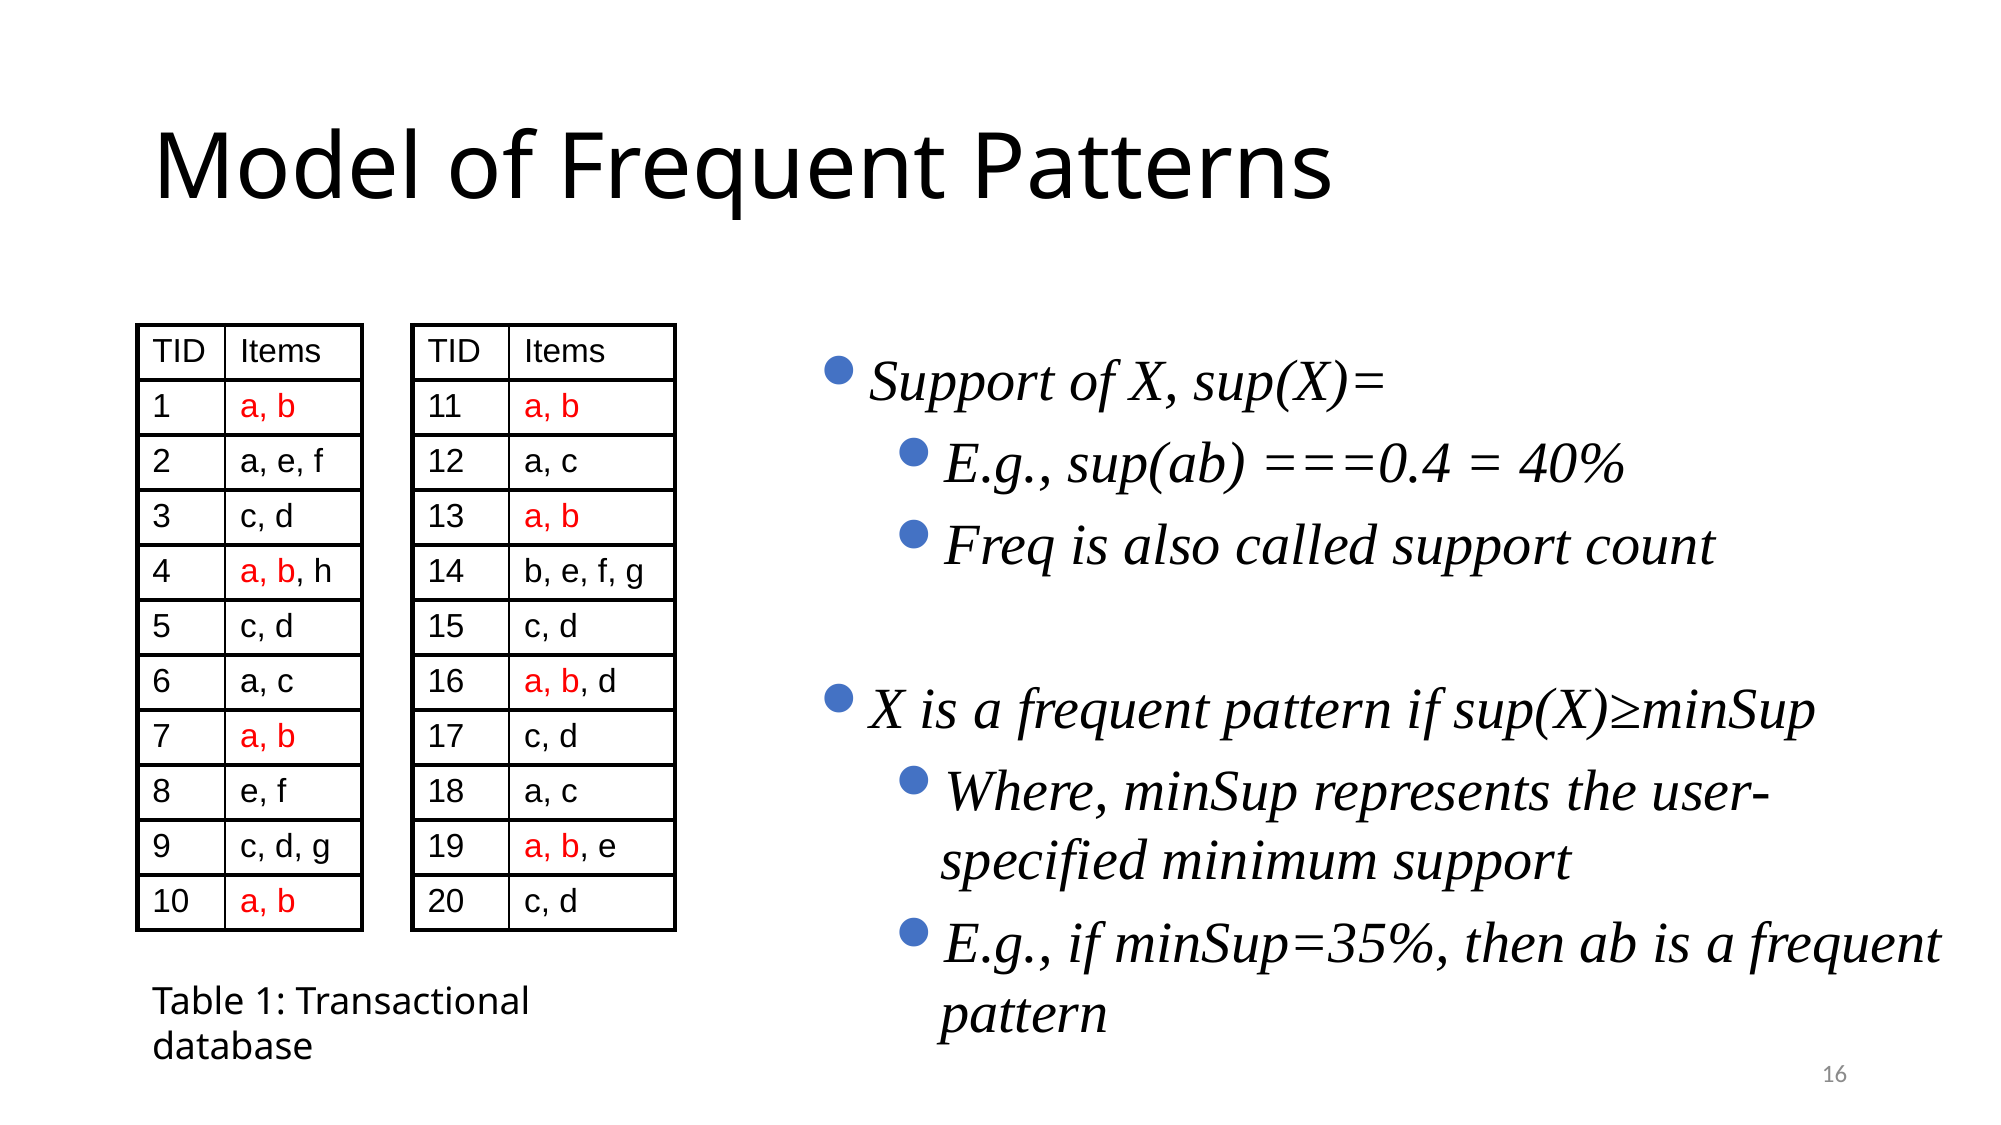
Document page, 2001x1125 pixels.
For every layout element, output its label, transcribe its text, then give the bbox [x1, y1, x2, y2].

table_cell 15 [415, 602, 508, 653]
table_header Items [510, 327, 673, 378]
table_cell b, e, f, g [510, 547, 673, 598]
table_cell c, d [510, 602, 673, 653]
table_cell a, b, d [510, 657, 673, 708]
title Model of Frequent Patterns [137, 59, 1863, 278]
table_cell 6 [140, 657, 224, 708]
table_cell 8 [140, 767, 224, 818]
table_cell 1 [140, 382, 224, 433]
table_cell 9 [140, 822, 224, 873]
table_cell 12 [415, 437, 508, 488]
table_cell a, b [226, 877, 360, 928]
table_cell 10 [140, 877, 224, 928]
table_cell 16 [415, 657, 508, 708]
slide_number 16 [1412, 1042, 1863, 1103]
table_cell 4 [140, 547, 224, 598]
table_cell a, e, f [226, 437, 360, 488]
text_box Table 1: Transactional database [137, 969, 702, 1075]
table_cell a, c [510, 767, 673, 818]
table_cell 5 [140, 602, 224, 653]
table_cell 17 [415, 712, 508, 763]
table_cell 3 [140, 492, 224, 543]
table_cell a, b [510, 382, 673, 433]
table_cell a, c [510, 437, 673, 488]
table_cell 7 [140, 712, 224, 763]
table_cell 18 [415, 767, 508, 818]
table_cell a, c [226, 657, 360, 708]
table_cell 2 [140, 437, 224, 488]
table_header TID [415, 327, 508, 378]
table_cell 20 [415, 877, 508, 928]
table_cell a, b, e [510, 822, 673, 873]
table_cell a, b, h [226, 547, 360, 598]
table_cell c, d [510, 712, 673, 763]
table_cell c, d, g [226, 822, 360, 873]
table_cell e, f [226, 767, 360, 818]
table_cell a, b [226, 712, 360, 763]
table_cell 11 [415, 382, 508, 433]
table_cell a, b [510, 492, 673, 543]
table_cell 14 [415, 547, 508, 598]
table_cell c, d [226, 602, 360, 653]
table_header TID [140, 327, 224, 378]
table_cell 13 [415, 492, 508, 543]
table_header Items [226, 327, 360, 378]
table_cell 19 [415, 822, 508, 873]
table_cell c, d [510, 877, 673, 928]
table_cell a, b [226, 382, 360, 433]
table_cell c, d [226, 492, 360, 543]
